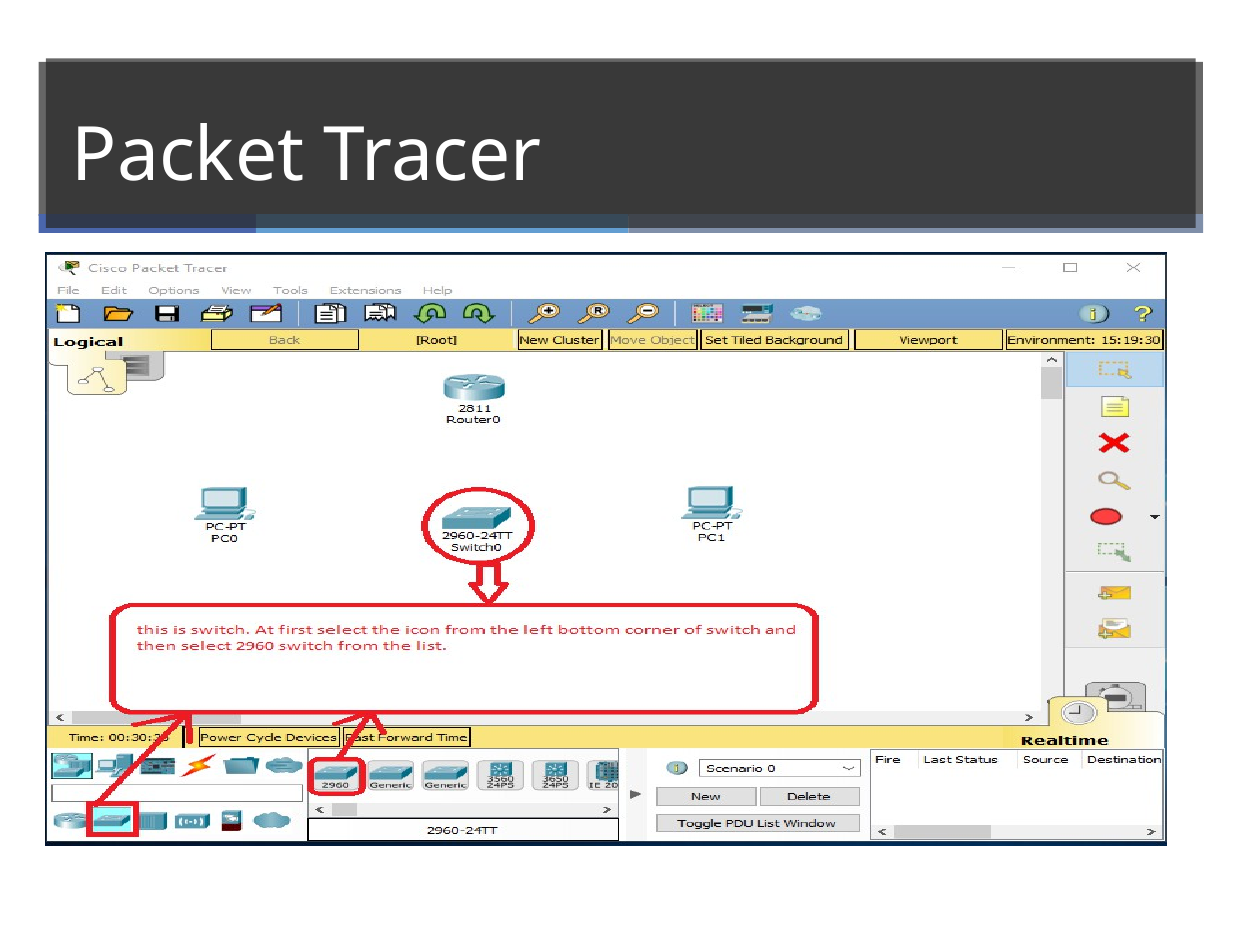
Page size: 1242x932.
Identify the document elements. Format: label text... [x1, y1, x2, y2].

picture [44, 252, 1167, 846]
title Packet Tracer [45, 58, 1196, 228]
